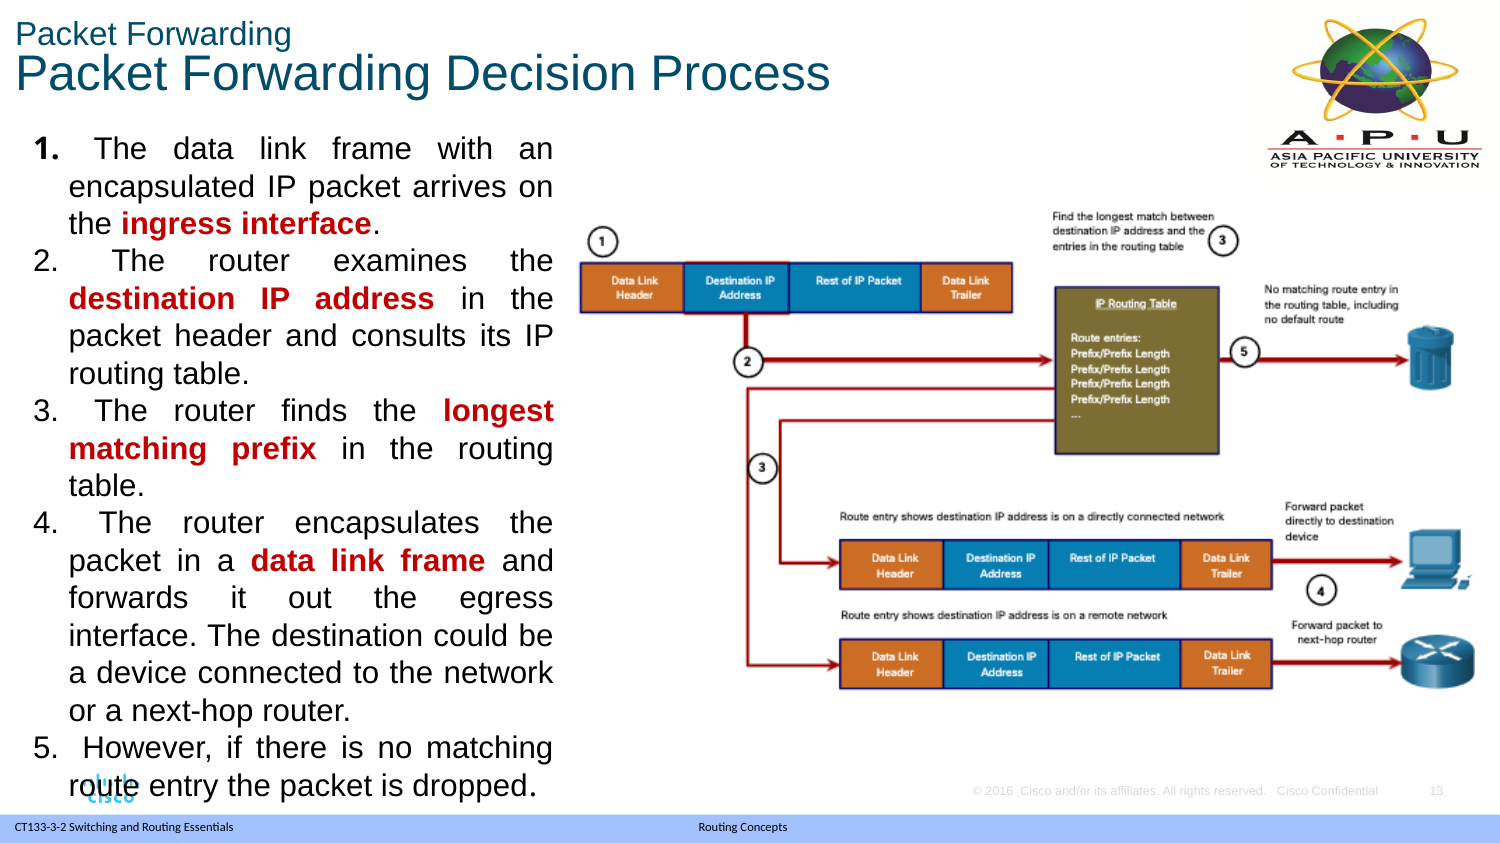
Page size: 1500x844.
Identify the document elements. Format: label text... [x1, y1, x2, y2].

text_box The data link frame with an encapsulated IP packet arrives on the ingress interface. The router examines the destination IP address in the packet header and consults its IP routing table. The router finds the longest matching prefix in the routing table. The router encapsulates the packet in a data link frame and forwards it out the egress interface. The destination could be a device connected to the network or a next-hop router. However, if there is no matching route entry the packet is dropped. [18, 121, 570, 810]
title Packet Forwarding Packet Forwarding Decision Process [0, 0, 1369, 121]
picture [1251, 0, 1500, 187]
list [568, 199, 1482, 706]
